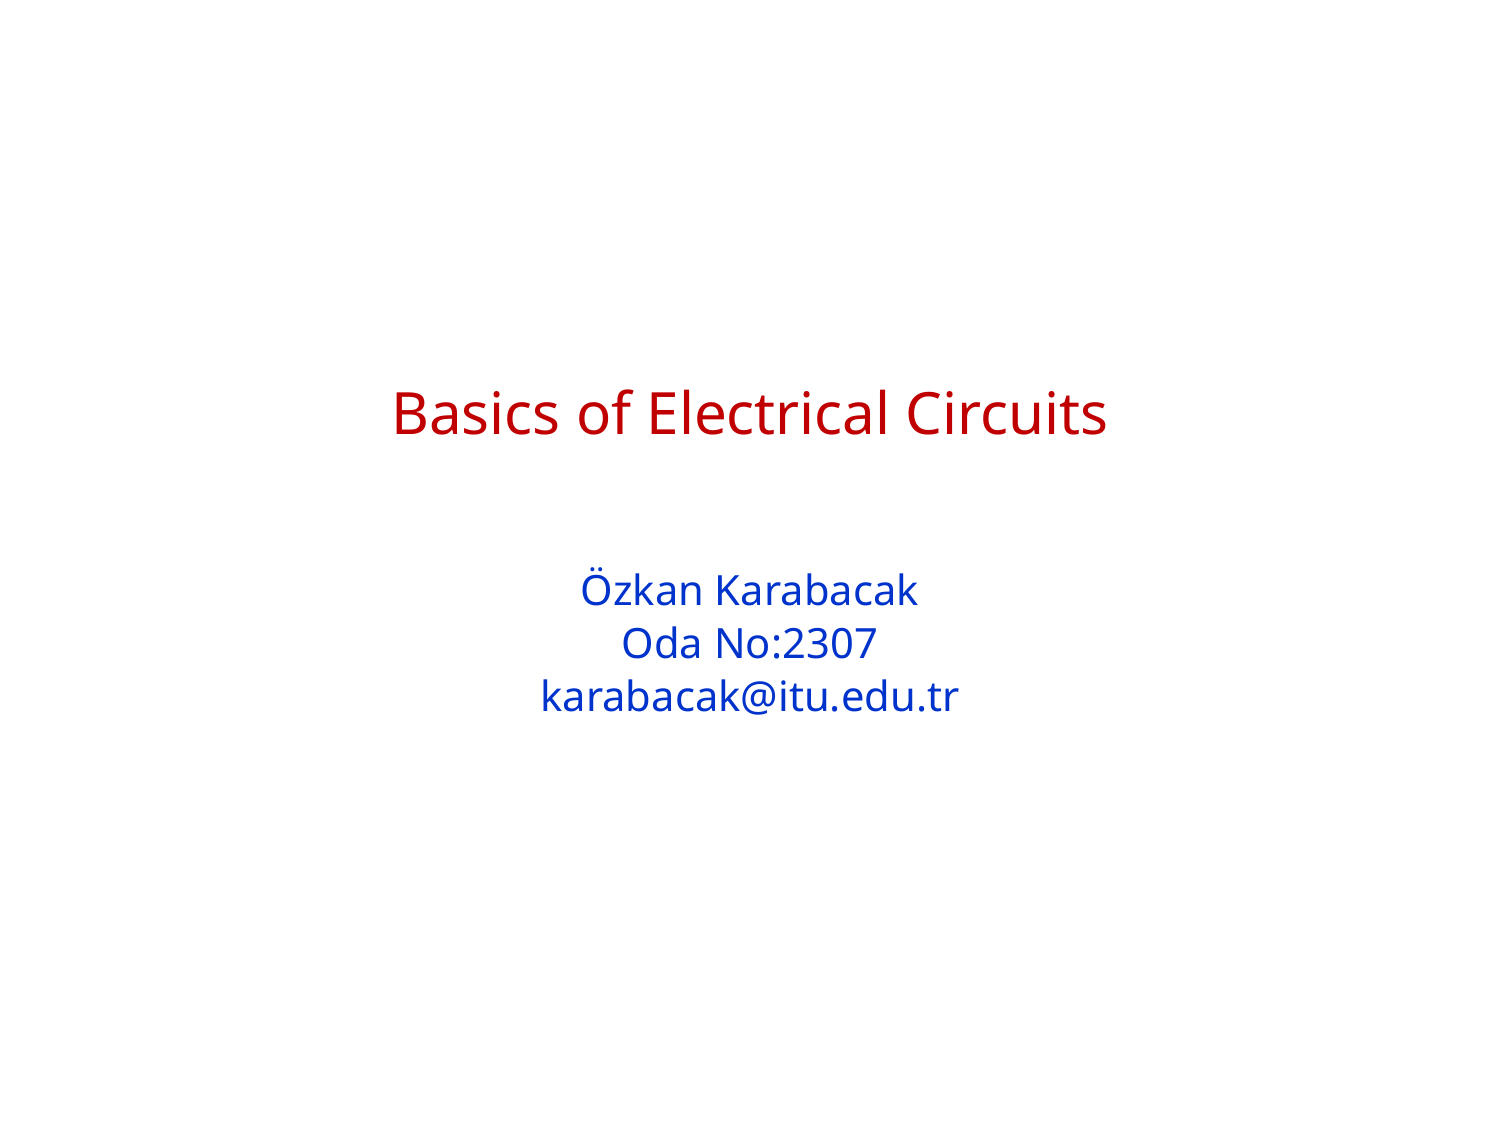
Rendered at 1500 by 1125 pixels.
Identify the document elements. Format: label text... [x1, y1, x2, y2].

subtitle Özkan Karabacak Oda No:2307 karabacak@itu.edu.tr [224, 561, 1276, 850]
title Basics of Electrical Circuits [112, 290, 1388, 533]
